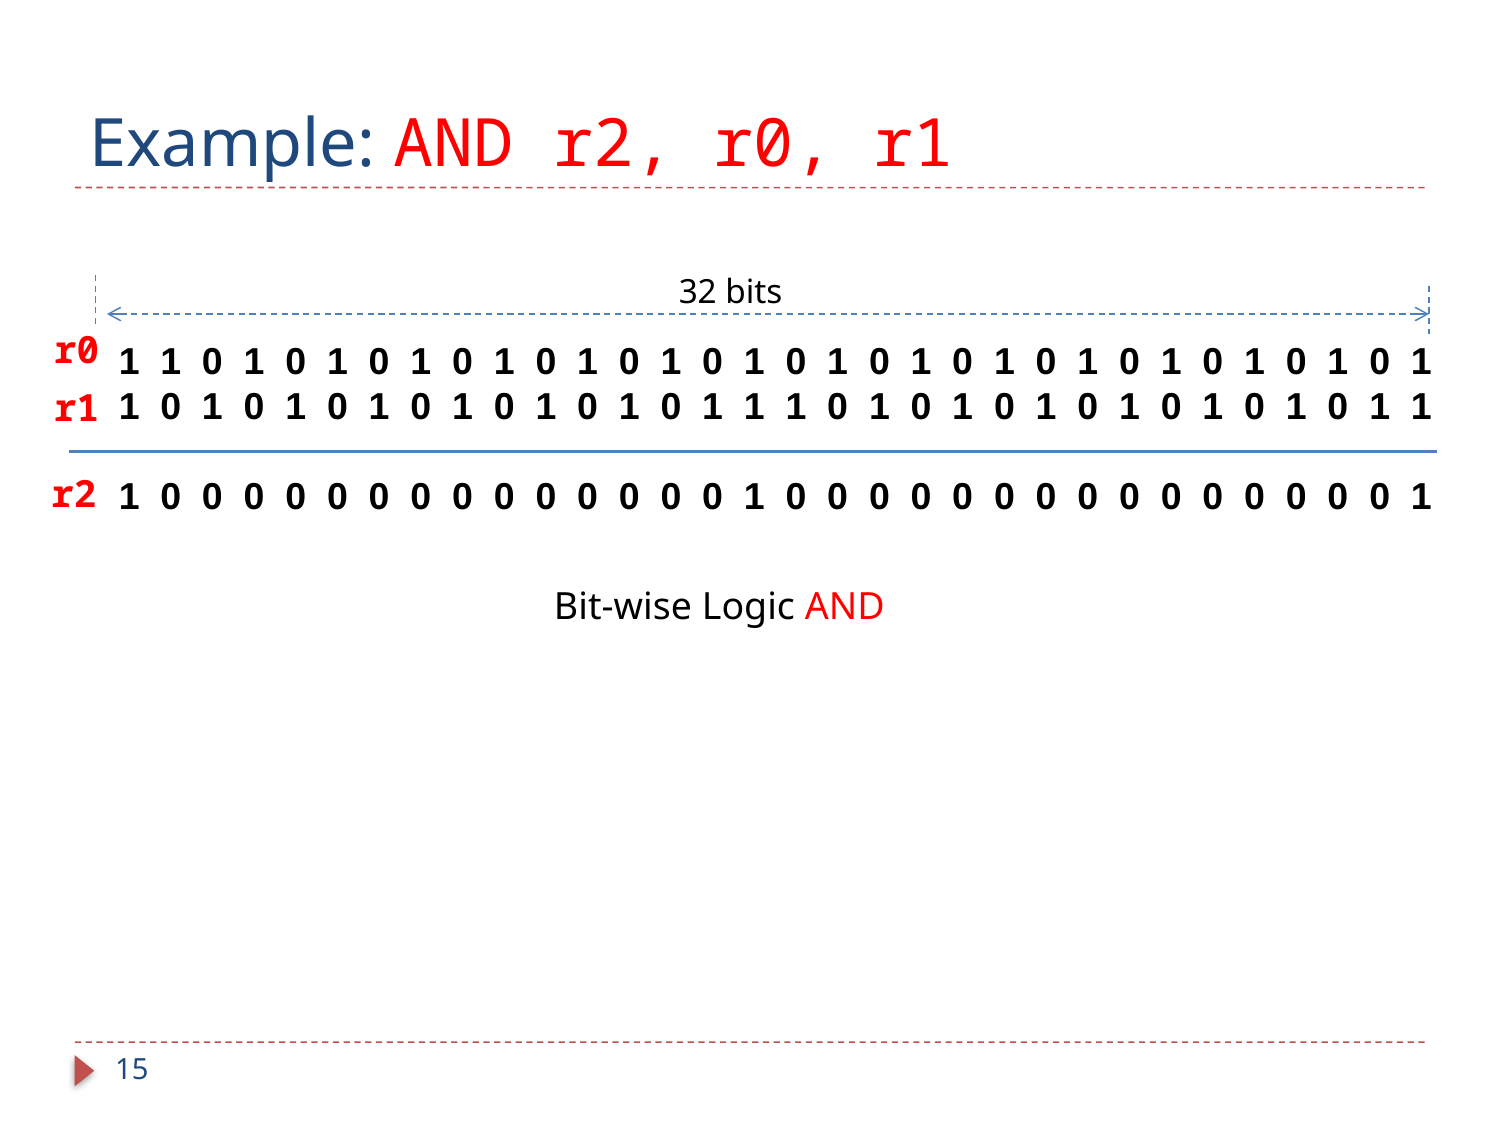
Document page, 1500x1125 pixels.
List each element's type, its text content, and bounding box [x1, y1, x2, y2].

slide_number 15 [100, 1042, 426, 1103]
text_box Bit-wise Logic AND [539, 574, 900, 635]
title Example: AND r2, r0, r1 [75, 24, 1425, 188]
text_box 32 bits [663, 262, 798, 313]
text_box r0 [39, 318, 114, 376]
text_box r2 [36, 462, 111, 523]
text_box r1 [39, 376, 114, 437]
text_box 1 1 0 1 0 1 0 1 0 1 0 1 0 1 0 1 0 1 0 1 0 1 0 1 0 1 0 1 0 1 0 1 1 0 1 0 1 0 1 0 1 0 1 0 1 0 1 1 1 0 1 0 1 0 1 0 1 0 1 0 1 0 1 1 1 0 0 0 0 0 0 0 0 0 0 0 0 0 0 1 0 0 0 0 0 0 0 0 0 0 0 0 0 0 0 1 [104, 329, 1449, 525]
